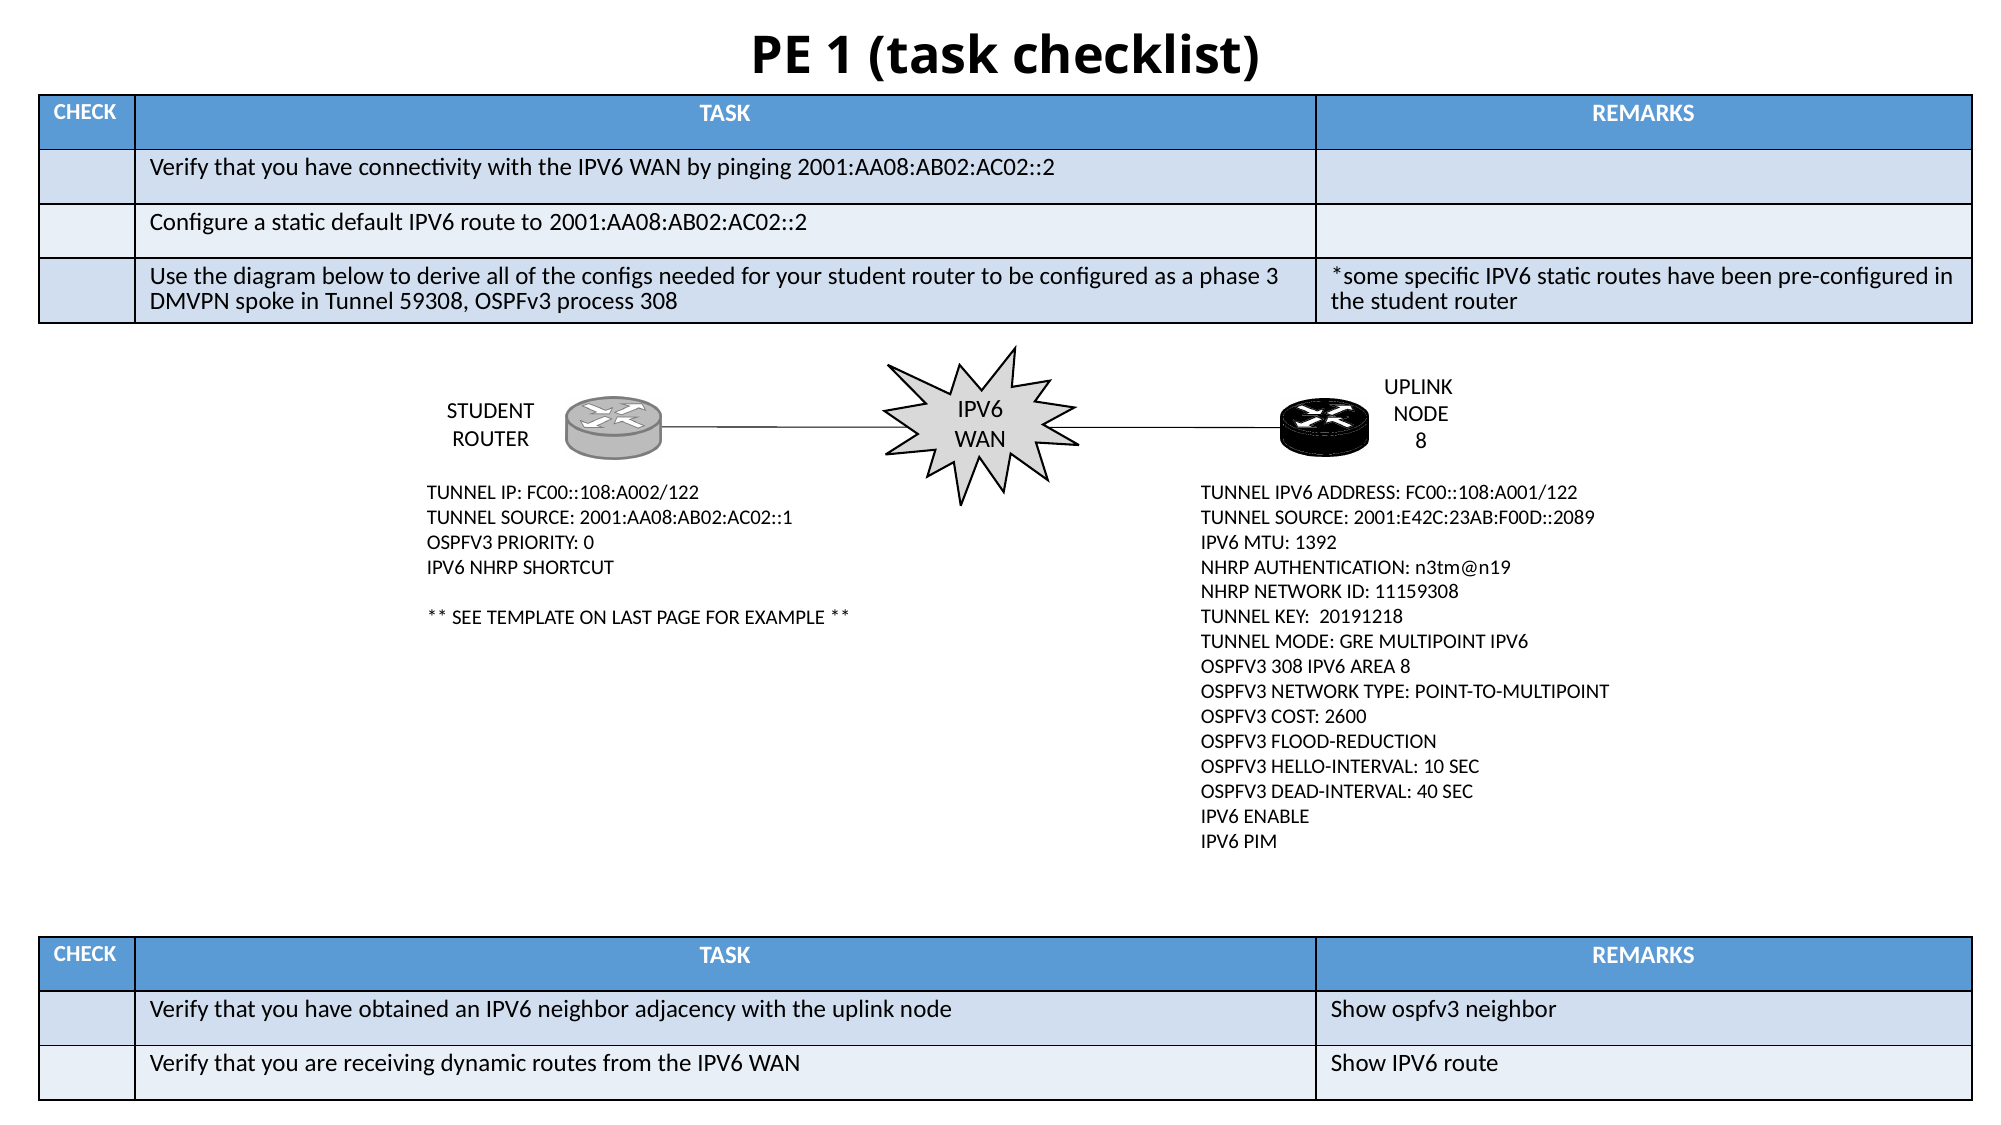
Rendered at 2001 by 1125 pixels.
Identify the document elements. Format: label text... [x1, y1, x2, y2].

table_cell [40, 1046, 134, 1099]
table_cell [40, 259, 134, 322]
table_header CHECK [40, 938, 134, 990]
table_cell Show IPV6 route [1317, 1046, 1971, 1099]
table_cell *some specific IPV6 static routes have been pre-configured in the student router [1317, 259, 1971, 322]
text_box IPV6 WAN [885, 428, 1080, 507]
text_box TUNNEL IP: FC00::108:A002/122 TUNNEL SOURCE: 2001:AA08:AB02:AC02::1 OSPFV3 PRIORITY: 0 IPV6 NHRP SHORTCUT ** SEE TEMPLATE ON LAST PAGE FOR EXAMPLE ** [412, 470, 866, 661]
table_cell Verify that you are receiving dynamic routes from the IPV6 WAN [136, 1046, 1315, 1099]
table_cell Verify that you have obtained an IPV6 neighbor adjacency with the uplink node [136, 992, 1315, 1045]
table_header TASK [136, 938, 1315, 990]
table_cell Verify that you have connectivity with the IPV6 WAN by pinging 2001:AA08:AB02:AC02::2 [136, 150, 1315, 203]
table_cell [1317, 205, 1971, 257]
text_box STUDENT ROUTER [431, 388, 550, 459]
table_header TASK [136, 96, 1315, 149]
table_header REMARKS [1317, 96, 1971, 149]
table_header CHECK [40, 96, 134, 149]
table_cell Use the diagram below to derive all of the configs needed for your student router to be configured as a phase 3 DMVPN spoke in Tunnel 59308, OSPFv3 process 308 [136, 259, 1315, 322]
title PE 1 (task checklist) [255, 3, 1756, 93]
table_cell [1317, 150, 1971, 203]
picture [1279, 398, 1369, 457]
table_cell Show ospfv3 neighbor [1317, 992, 1971, 1045]
text_box UPLINK NODE 8 [1369, 363, 1474, 470]
text_box IPV6 WAN [881, 344, 1078, 426]
text_box TUNNEL IPV6 ADDRESS: FC00::108:A001/122 TUNNEL SOURCE: 2001:E42C:23AB:F00D::2089 IPV6 MTU: 1392 NHRP AUTHENTICATION: n3tm@n19 NHRP NETWORK ID: 11159308 TUNNEL KEY: 20191218 TUNNEL MODE: GRE MULTIPOINT IPV6 OSPFV3 308 IPV6 AREA 8 OSPFV3 NETWORK TYPE: POINT-TO-MULTIPOINT OSPFV3 COST: 2600 OSPFV3 FLOOD-REDUCTION OSPFV3 HELLO-INTERVAL: 10 SEC OSPFV3 DEAD-INTERVAL: 40 SEC IPV6 ENABLE IPV6 PIM [1186, 470, 1625, 886]
table_cell Configure a static default IPV6 route to 2001:AA08:AB02:AC02::2 [136, 205, 1315, 257]
table_cell [40, 992, 134, 1045]
picture [565, 396, 662, 460]
table_cell [40, 205, 134, 257]
table_header REMARKS [1317, 938, 1971, 990]
table_cell [40, 150, 134, 203]
